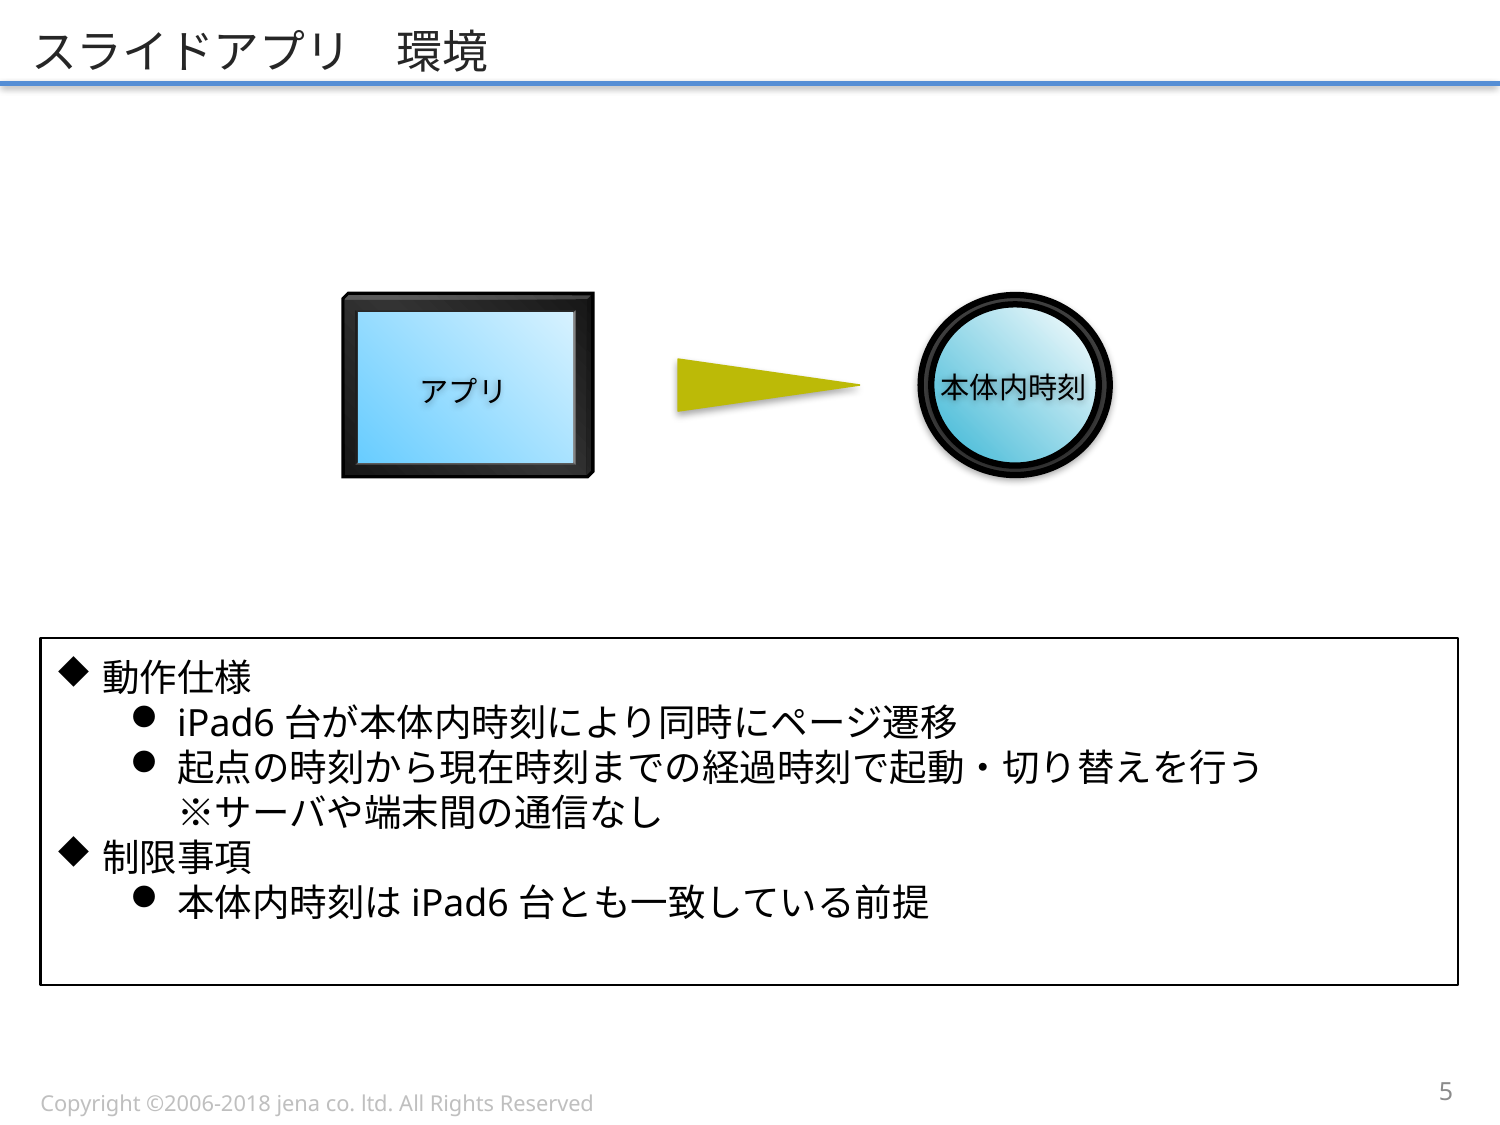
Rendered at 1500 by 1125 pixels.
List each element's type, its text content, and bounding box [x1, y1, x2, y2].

slide_number 4 [1335, 1062, 1469, 1123]
title スライドアプリ 環境 [16, 12, 1483, 89]
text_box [344, 295, 592, 475]
text_box 動作仕様 iPad6台が本体内時刻により同時にページ遷移 起点の時刻から現在時刻までの経過時刻で起動・切り替えを行う ※サーバや端末間の通信なし 制限事項 本体内時刻はiPad6台とも一致している前提 [38, 636, 1460, 987]
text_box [920, 294, 1110, 476]
text_box [677, 358, 861, 412]
